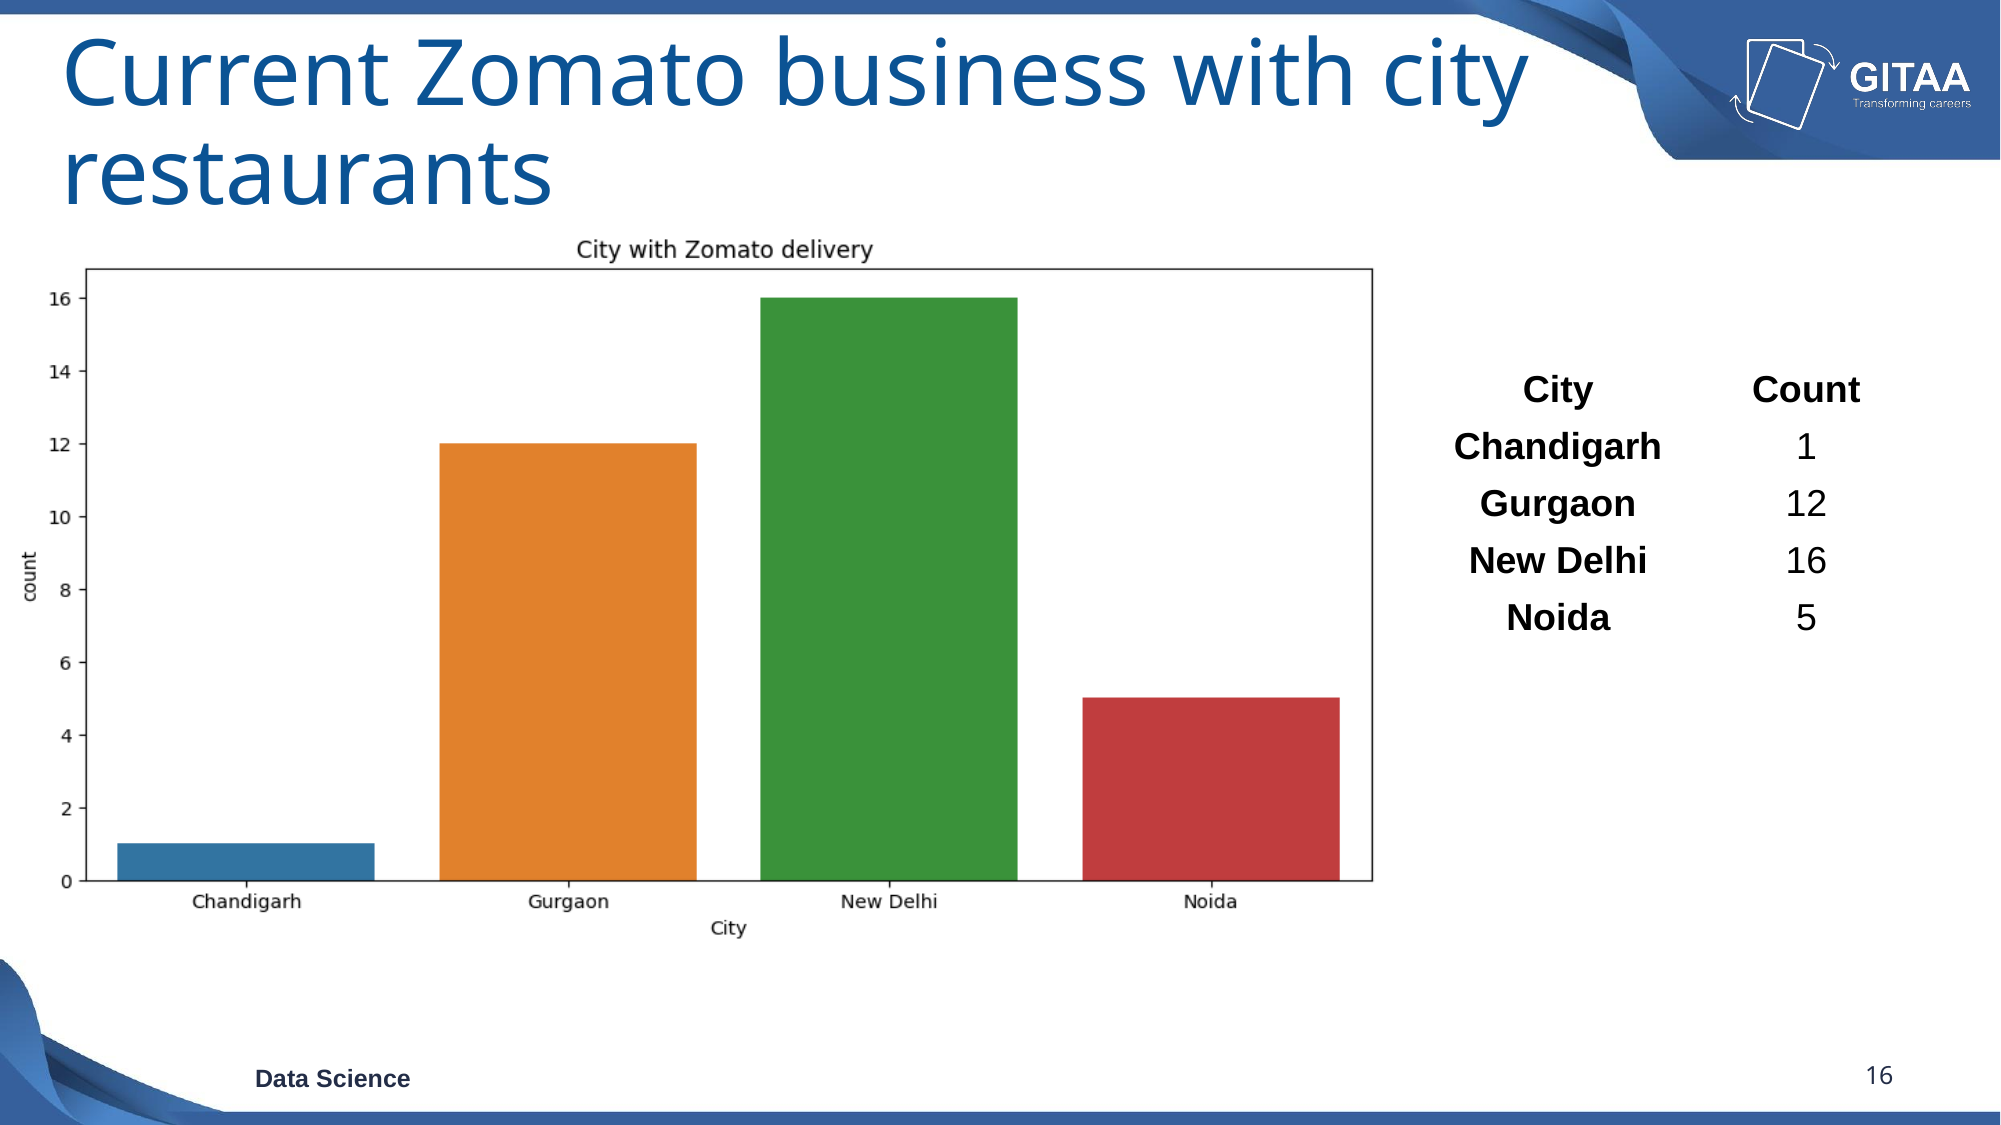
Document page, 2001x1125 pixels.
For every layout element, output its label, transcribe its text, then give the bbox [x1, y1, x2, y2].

table_header Count [1683, 361, 1929, 418]
table_cell Gurgaon [1433, 475, 1683, 532]
table_cell Noida [1433, 589, 1683, 646]
picture [0, 0, 2001, 1125]
table_cell 5 [1683, 589, 1929, 646]
table_cell 12 [1683, 475, 1929, 532]
table_cell 1 [1683, 418, 1929, 475]
table_header City [1433, 361, 1683, 418]
table_cell 16 [1683, 532, 1929, 589]
table_cell Chandigarh [1433, 418, 1683, 475]
table_cell New Delhi [1433, 532, 1683, 589]
title Current Zomato business with city restaurants [45, 16, 1771, 234]
